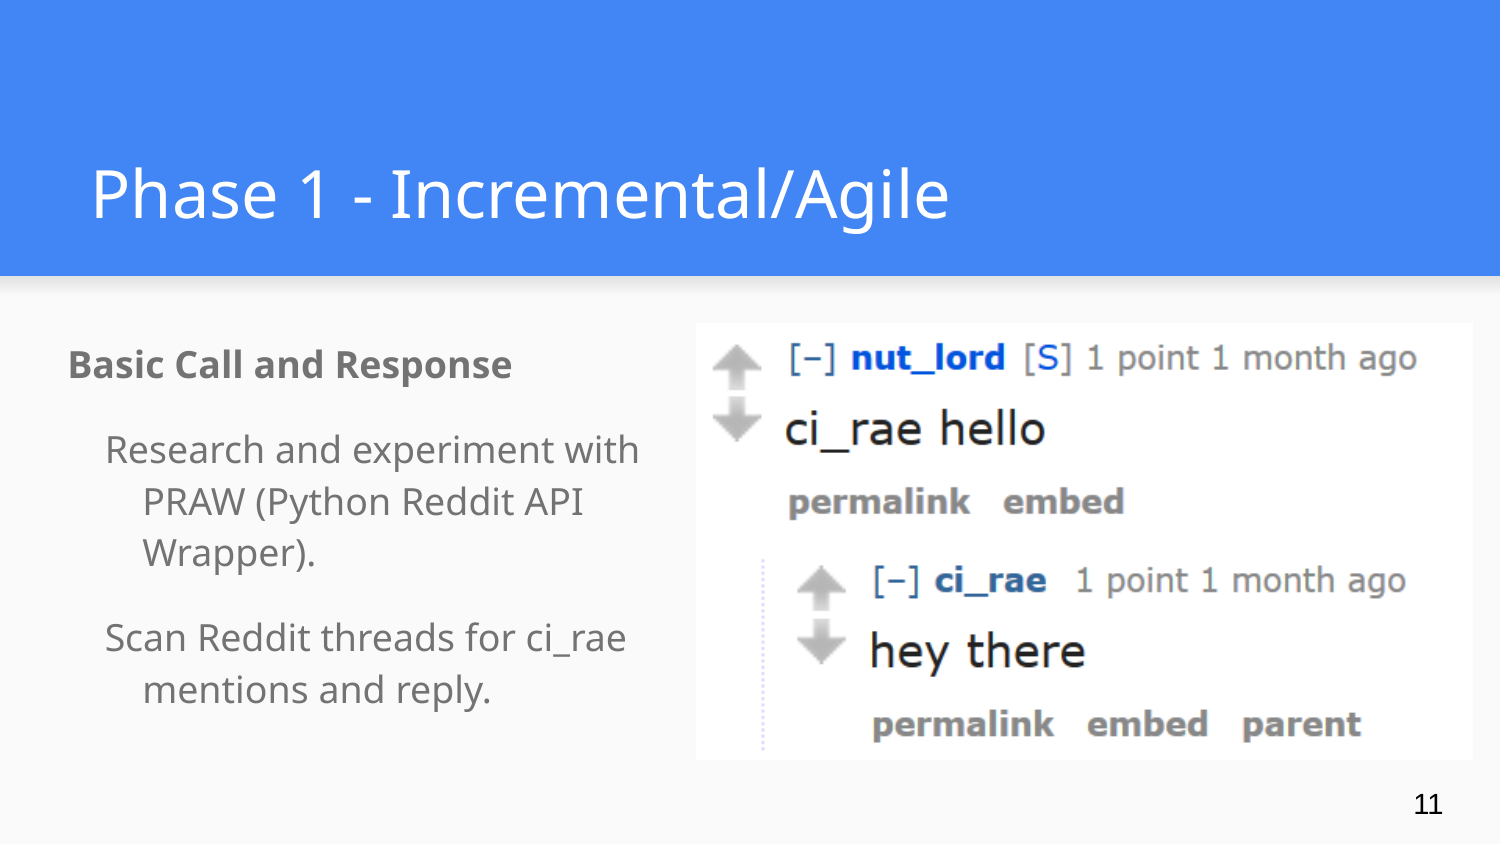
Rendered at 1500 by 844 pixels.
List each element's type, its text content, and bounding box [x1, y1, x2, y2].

picture [695, 323, 1473, 760]
title Phase 1 - Incremental/Agile [75, 121, 1425, 248]
list Basic Call and Response Research and experiment with PRAW (Python Reddit API Wrapper). Scan Reddit threads for ci_rae mentions and reply. [52, 319, 671, 764]
slide_number ‹#› [1398, 770, 1489, 835]
